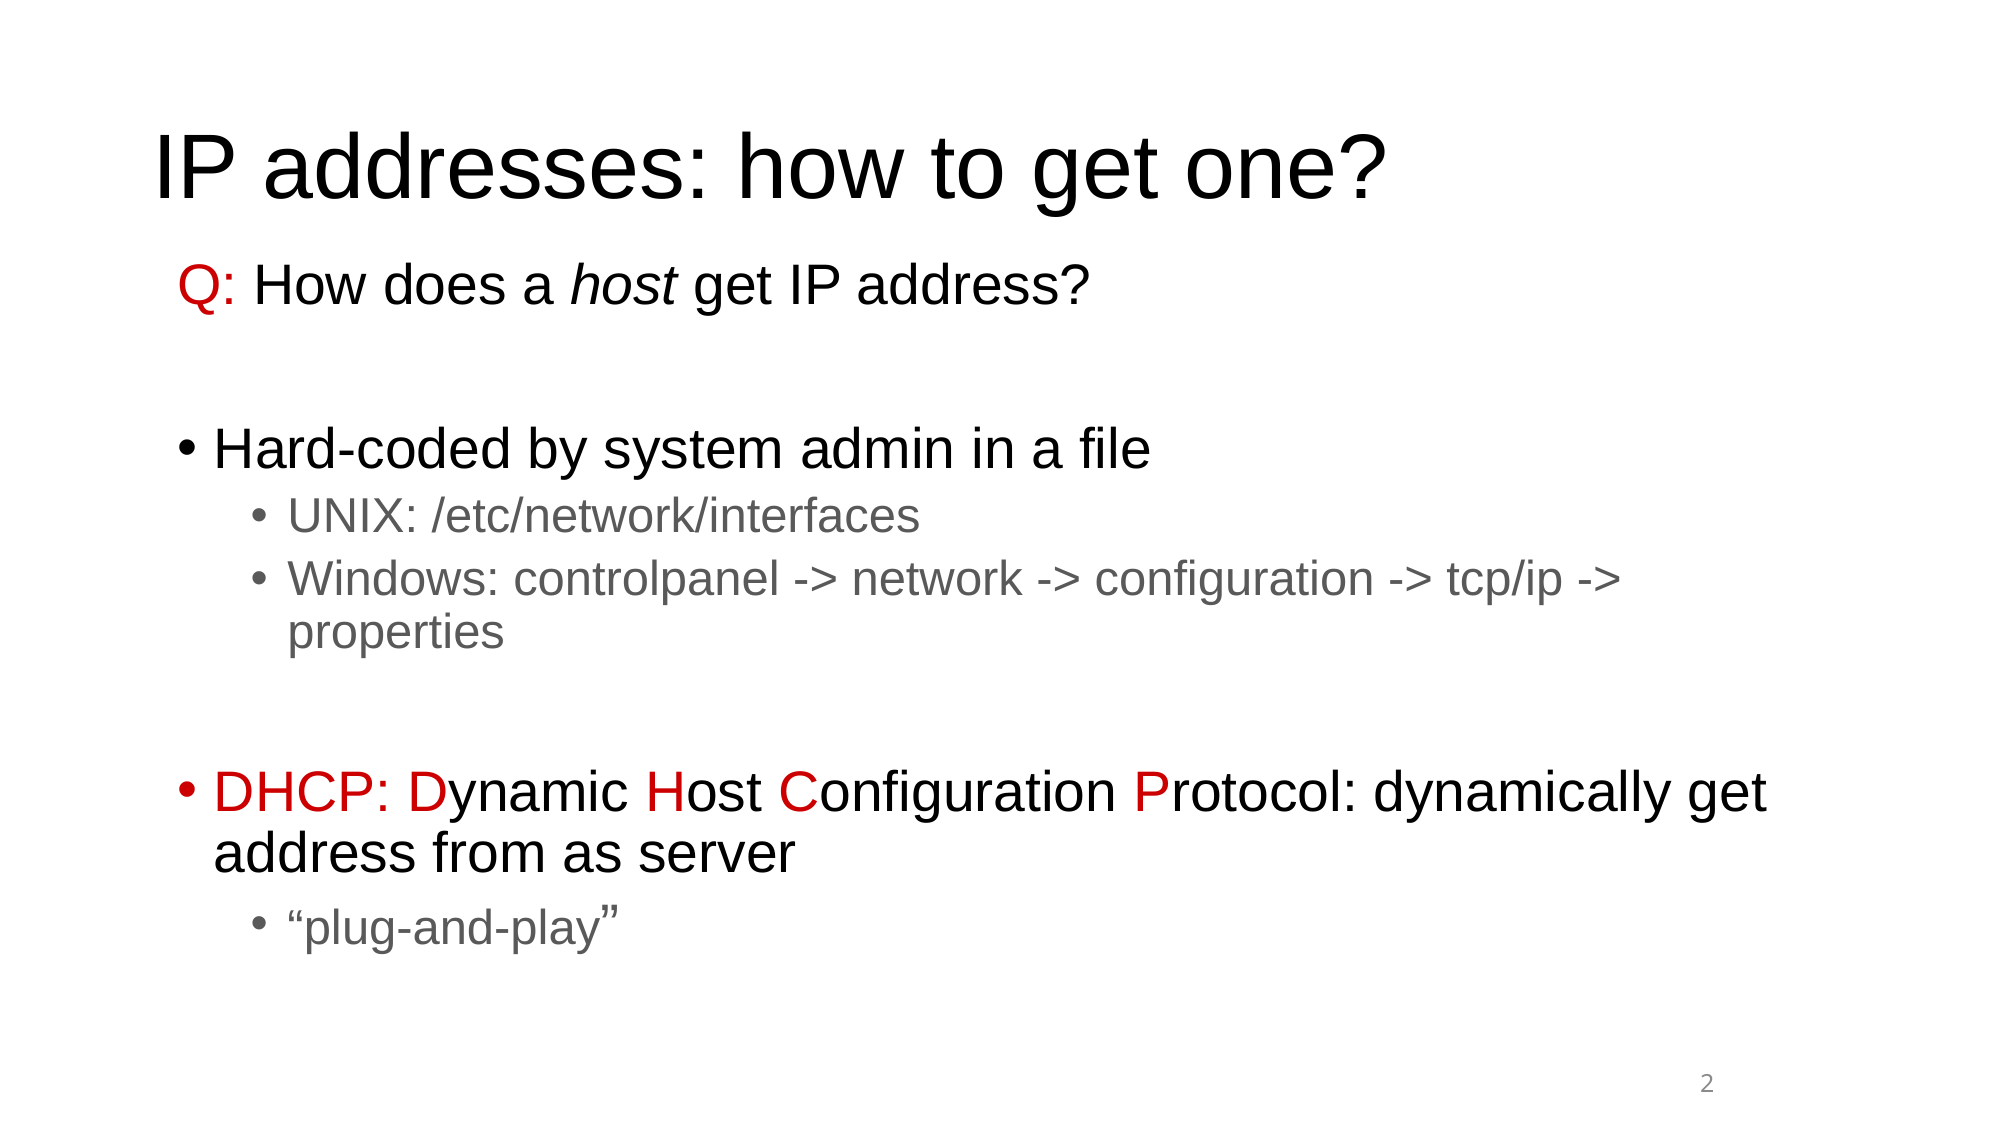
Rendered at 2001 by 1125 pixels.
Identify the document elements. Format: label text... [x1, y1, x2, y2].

title IP addresses: how to get one? [137, 59, 1863, 278]
slide_number 2 [1637, 1062, 1730, 1107]
list Q: How does a host get IP address? Hard-coded by system admin in a file UNIX: /etc/network/interfaces Windows: controlpanel -> network -> configuration -> tcp/ip -> properties DHCP: Dynamic Host Configuration Protocol: dynamically get address from as server “plug-and-play” [162, 247, 1796, 966]
